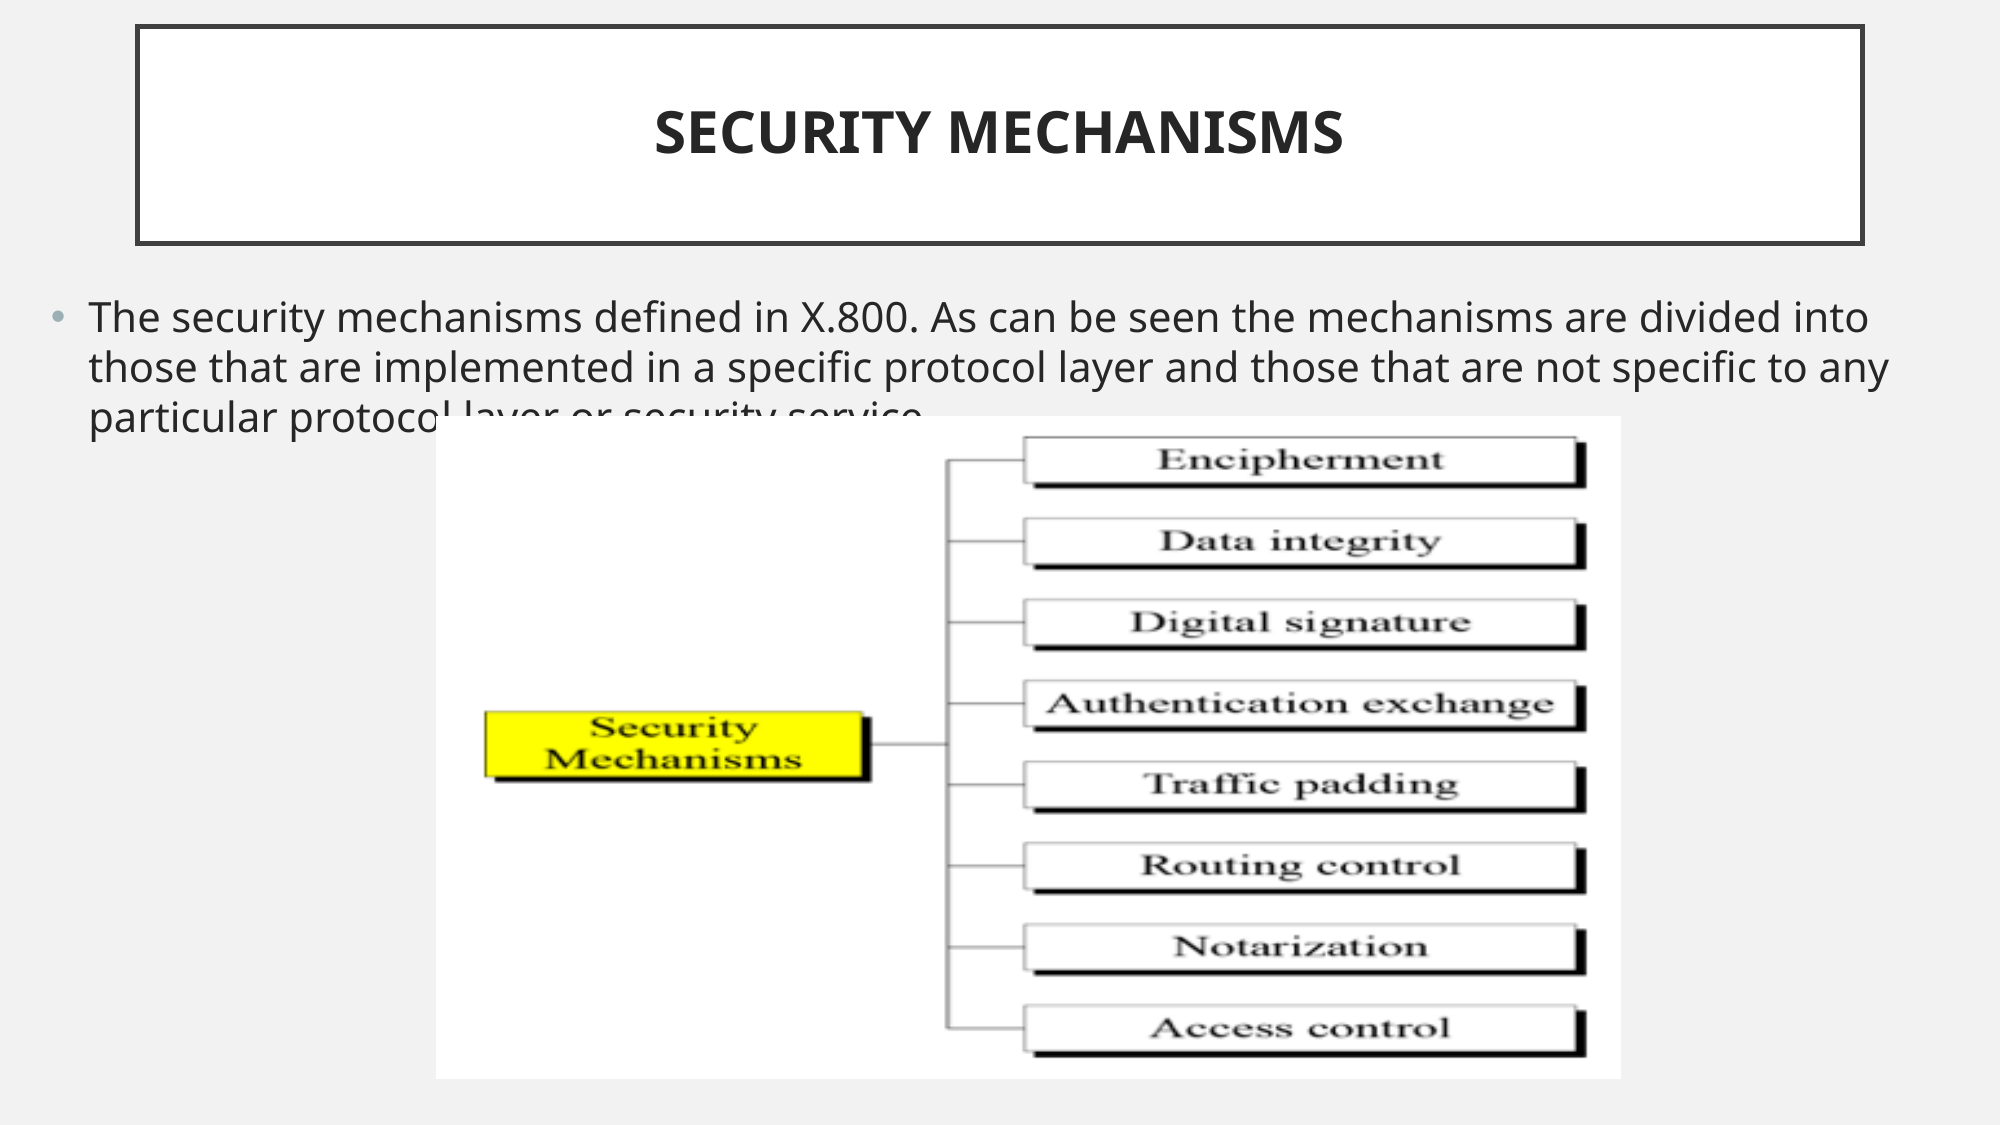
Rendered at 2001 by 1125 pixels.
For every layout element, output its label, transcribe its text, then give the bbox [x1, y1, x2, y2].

list The security mechanisms defined in X.800. As can be seen the mechanisms are divided into those that are implemented in a specific protocol layer and those that are not specific to any particular protocol layer or security service. [35, 283, 1966, 997]
title SECURITY MECHANISMS [135, 24, 1865, 246]
picture [436, 416, 1622, 1080]
